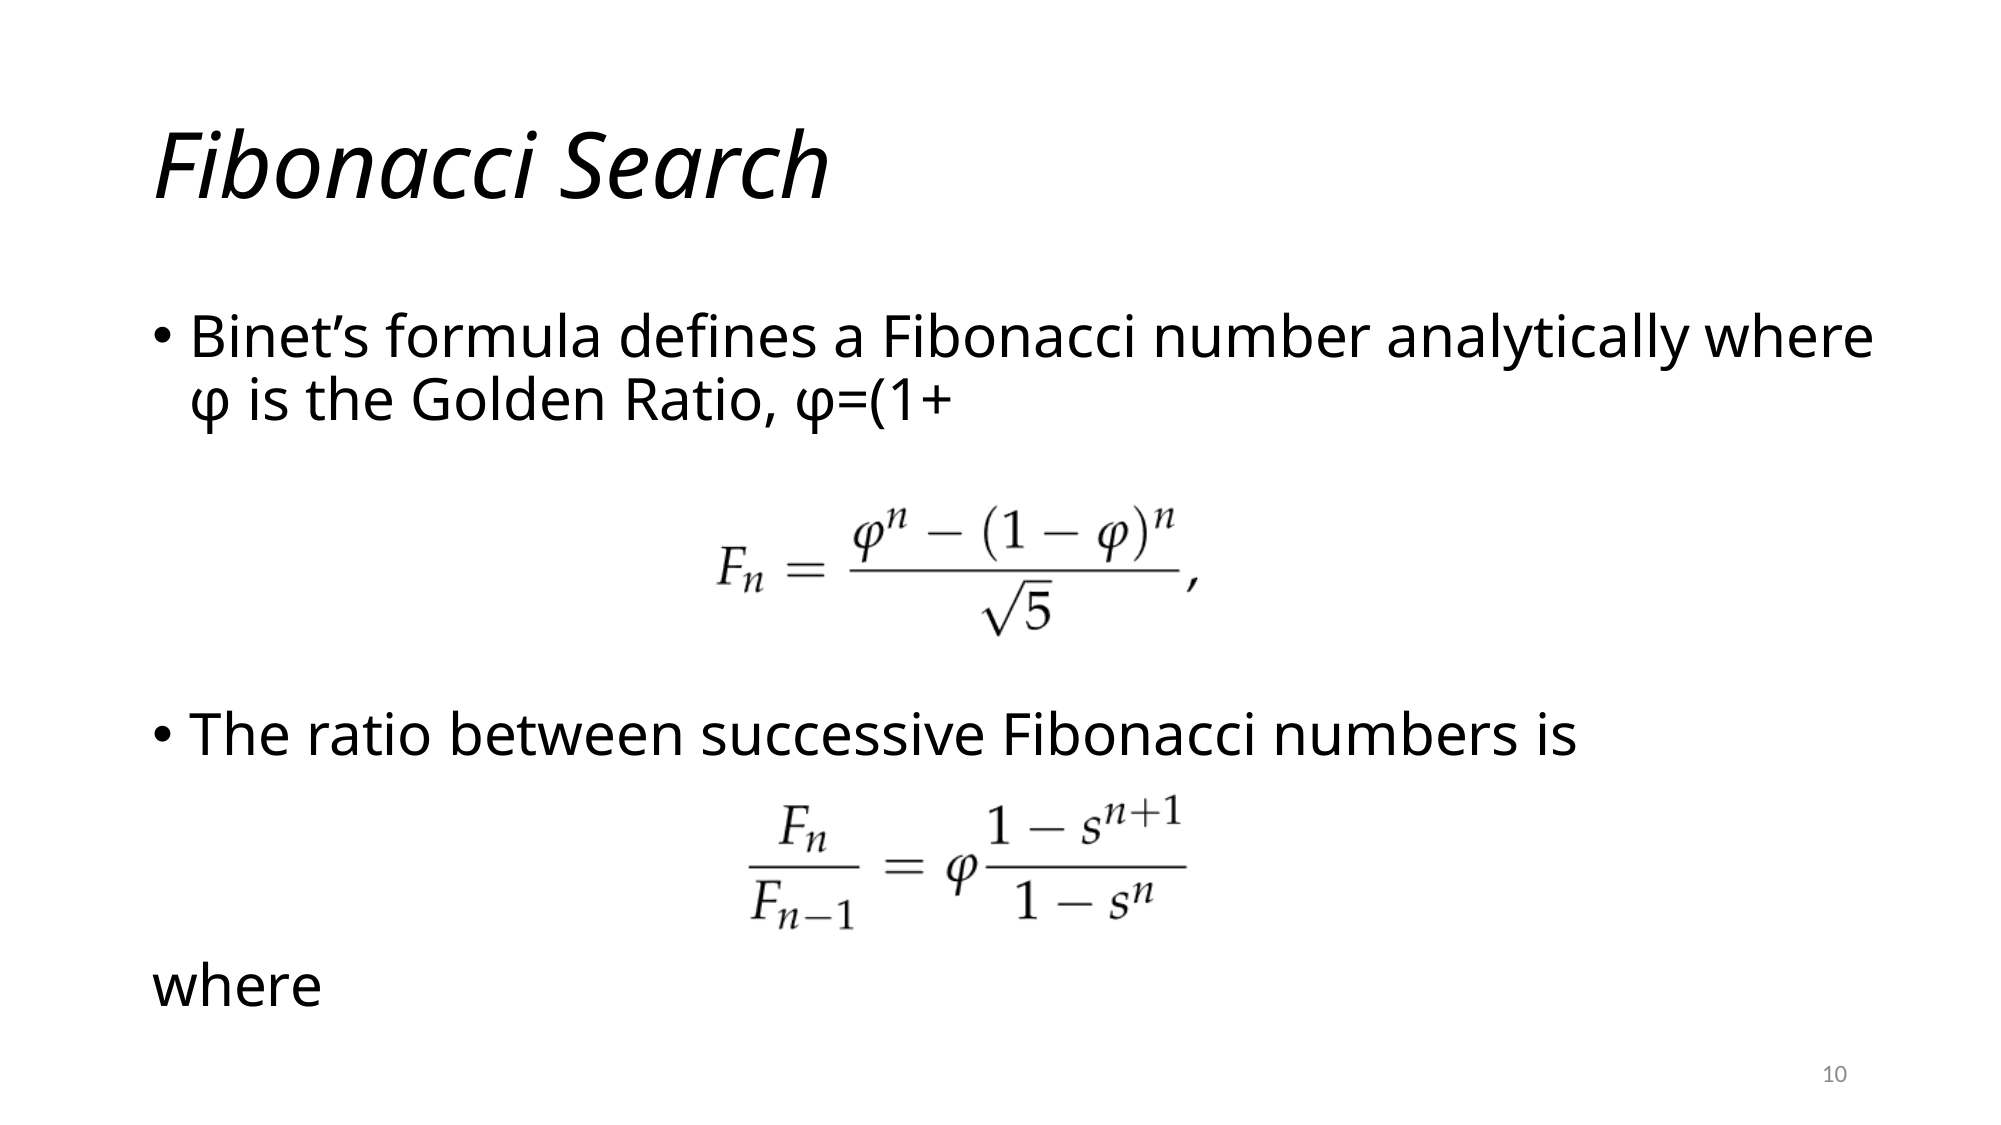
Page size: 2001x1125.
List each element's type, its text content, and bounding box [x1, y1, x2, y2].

slide_number 10 [1412, 1042, 1863, 1103]
title Fibonacci Search [137, 59, 1863, 278]
picture [414, 247, 1651, 1100]
